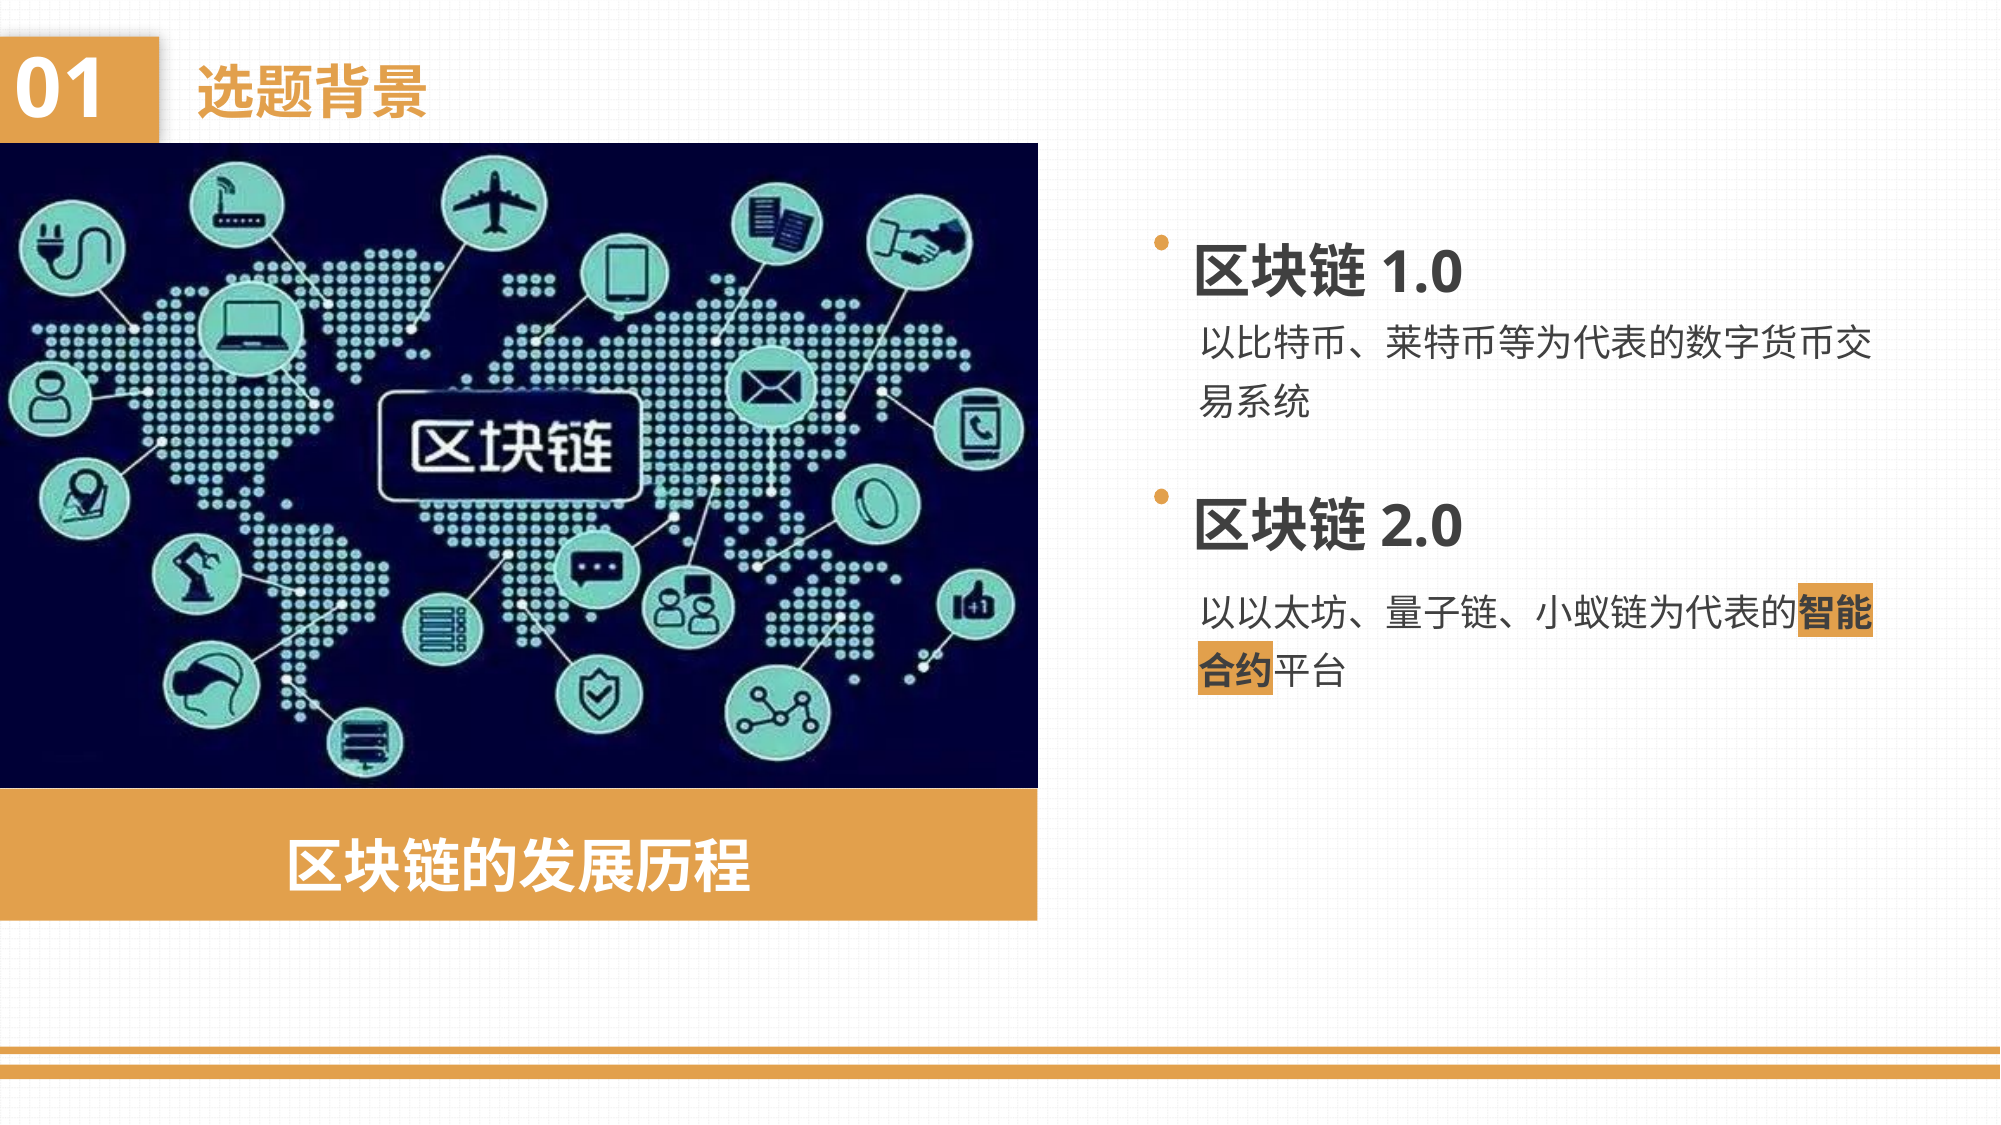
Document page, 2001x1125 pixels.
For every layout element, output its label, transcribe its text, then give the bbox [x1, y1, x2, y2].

text_box 区块链2.0 [1177, 459, 1479, 565]
text_box 区块链1.0 [1177, 205, 1479, 312]
list 01 [0, 36, 160, 143]
picture [0, 0, 2001, 1125]
text_box 区块链的发展历程 [270, 801, 767, 907]
text_box [0, 788, 1038, 922]
text_box [1153, 487, 1170, 506]
text_box 以以太坊、量子链、小蚁链为代表的智能合约平台 [1183, 567, 1903, 700]
text_box 以比特币、莱特币等为代表的数字货币交易系统 [1183, 298, 1903, 431]
text_box [1153, 233, 1170, 252]
list 选题背景 [182, 36, 1238, 144]
